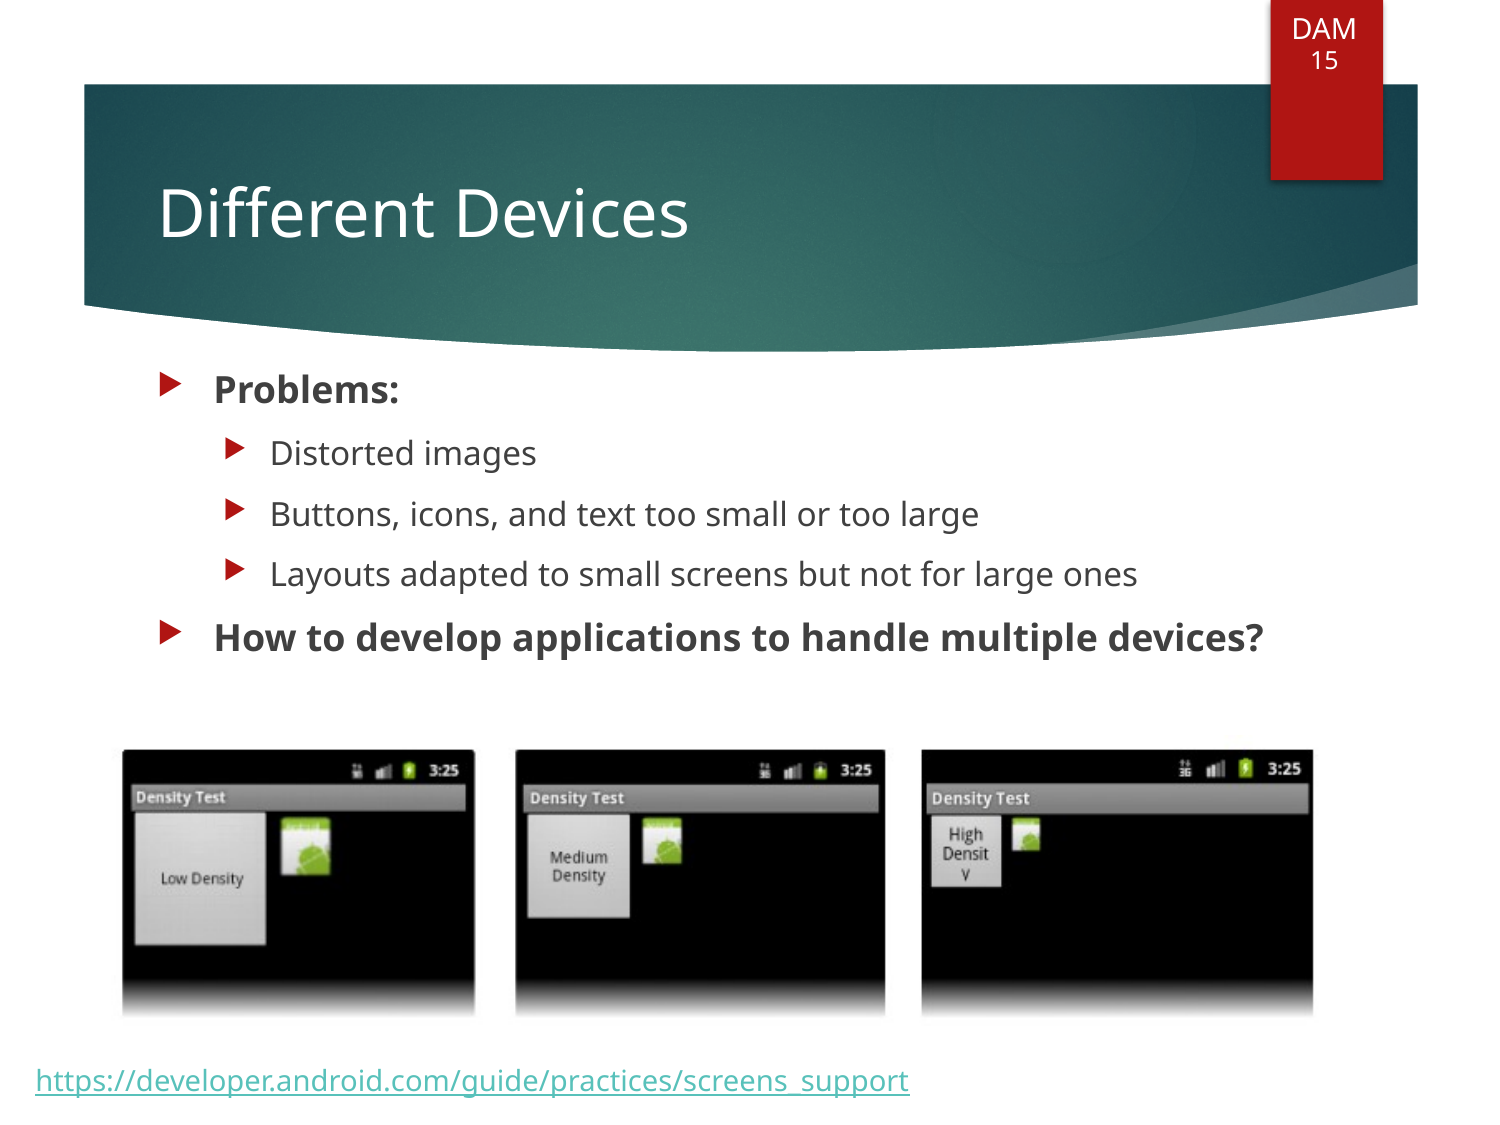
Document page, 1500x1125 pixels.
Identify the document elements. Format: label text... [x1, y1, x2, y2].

slide_number DAM 15 [1259, 1, 1390, 87]
text_box [111, 735, 1325, 1026]
text_box https://developer.android.com/guide/practices/screens_support [20, 1054, 1416, 1110]
title Different Devices [142, 152, 1183, 269]
list Problems: Distorted images Buttons, icons, and text too small or too large Layouts adapted to small screens but not for large ones How to develop applications to handle multiple devices? [142, 358, 1416, 938]
